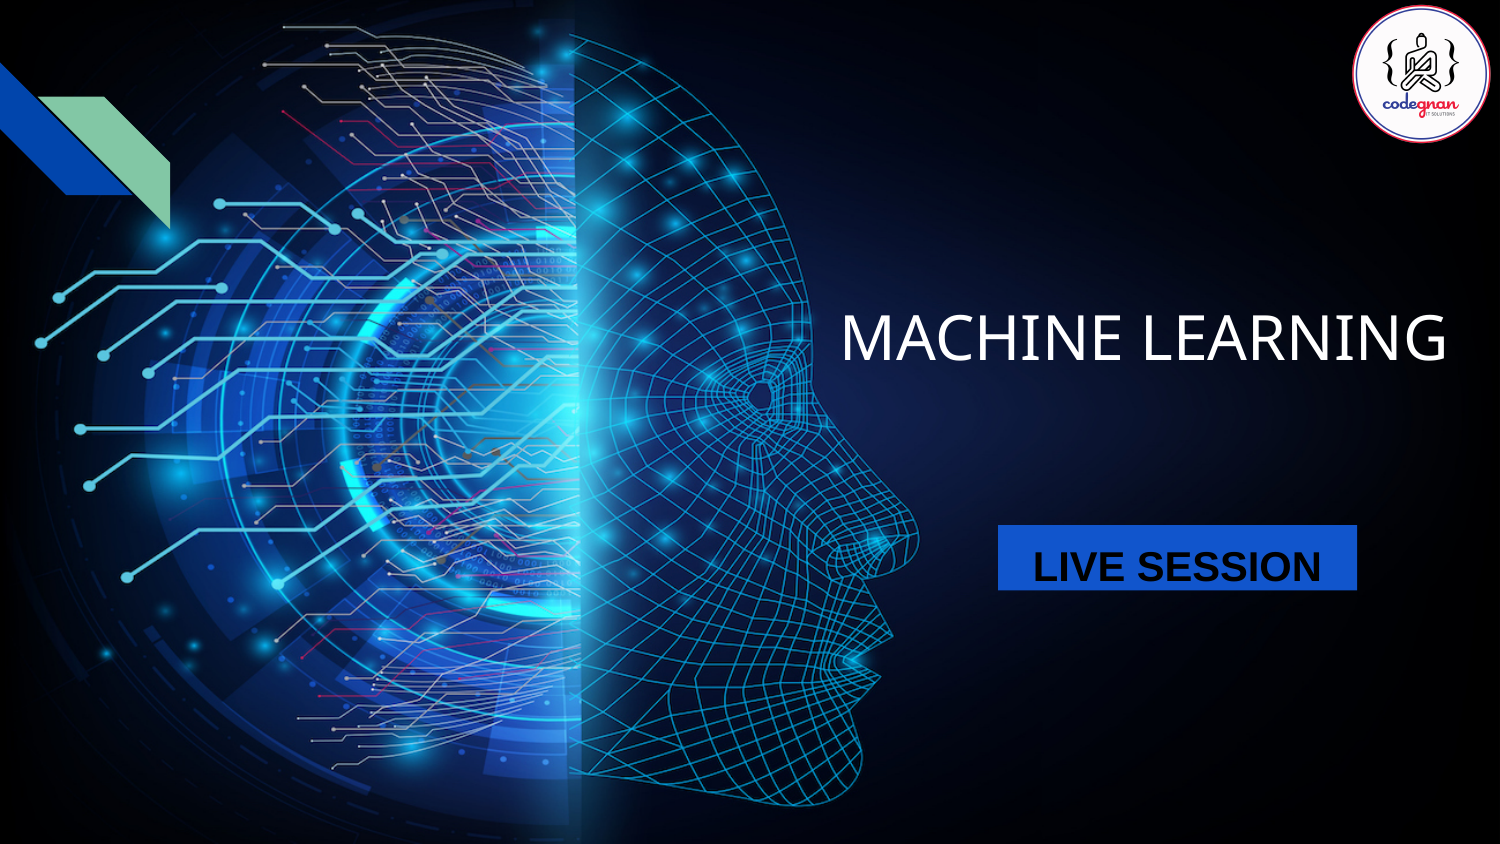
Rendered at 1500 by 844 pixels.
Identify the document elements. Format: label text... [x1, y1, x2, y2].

text_box MACHINE LEARNING [824, 283, 1497, 422]
picture [0, 0, 1500, 844]
text_box LIVE SESSION [998, 525, 1358, 591]
